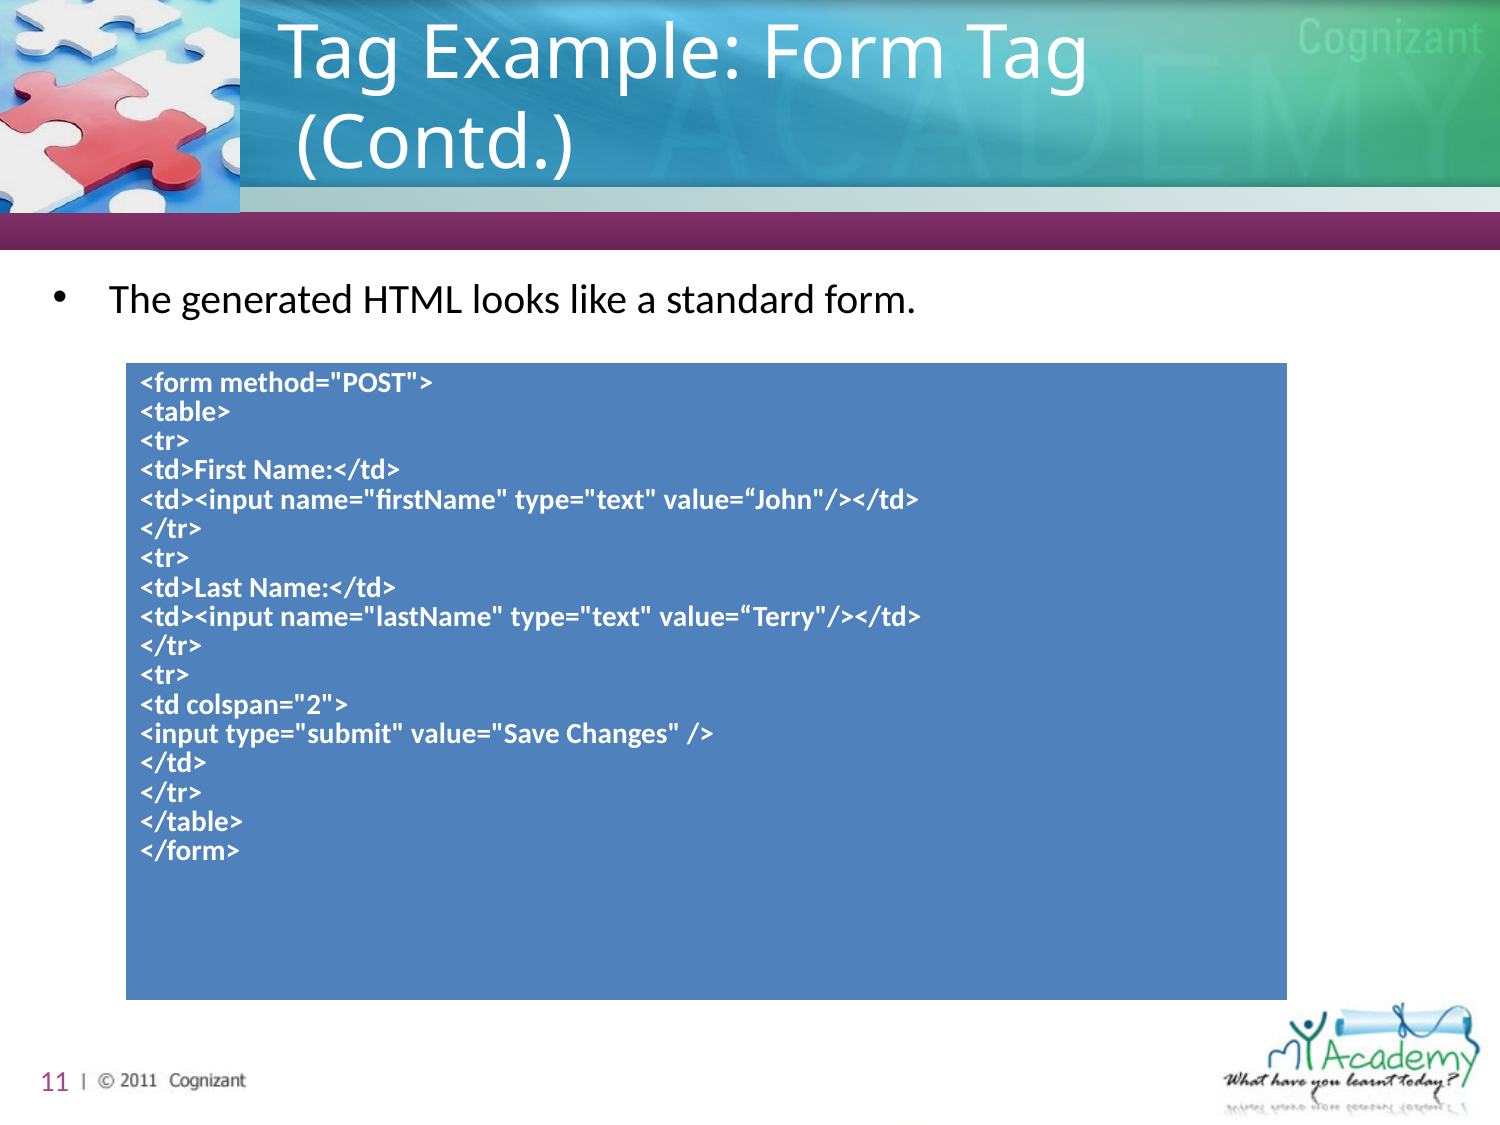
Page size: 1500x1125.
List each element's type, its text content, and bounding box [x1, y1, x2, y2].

list The generated HTML looks like a standard form. [37, 263, 1463, 1076]
picture [0, 250, 1500, 1125]
title Tag Example: Form Tag (Contd.) [262, 0, 1500, 188]
slide_number 11 [24, 1054, 100, 1100]
table_header <form method="POST"> <table> <tr> <td>First Name:</td> <td><input name="firstName" type="text" value=“John"/></td> </tr> <tr> <td>Last Name:</td> <td><input name="lastName" type="text" value=“Terry"/></td> </tr> <tr> <td colspan="2"> <input type="submit" value="Save Changes" /> </td> </tr> </table> </form> [126, 363, 1287, 1000]
picture [0, 0, 262, 213]
